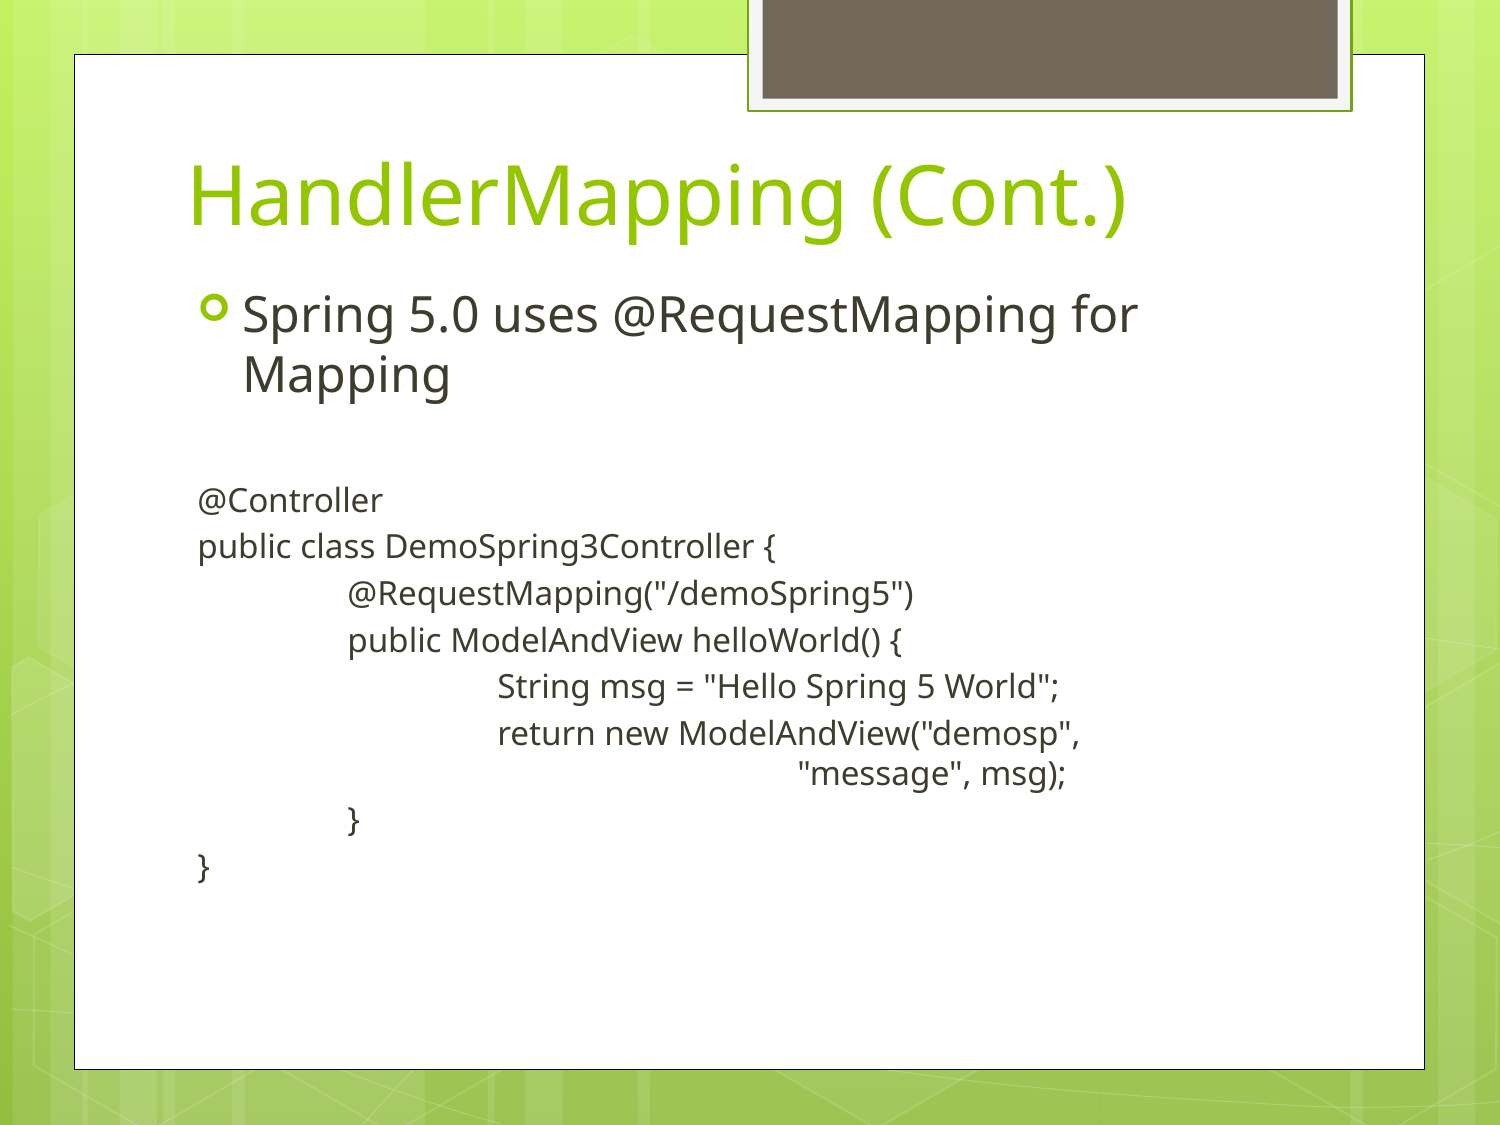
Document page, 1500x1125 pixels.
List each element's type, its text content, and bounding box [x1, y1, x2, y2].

list Spring 5.0 uses @RequestMapping for Mapping @Controller public class DemoSpring3Controller { @RequestMapping("/demoSpring5") public ModelAndView helloWorld() { String msg = "Hello Spring 5 World"; return new ModelAndView("demosp", "message", msg); } } [171, 275, 1283, 1000]
title HandlerMapping (Cont.) [171, 62, 1324, 250]
